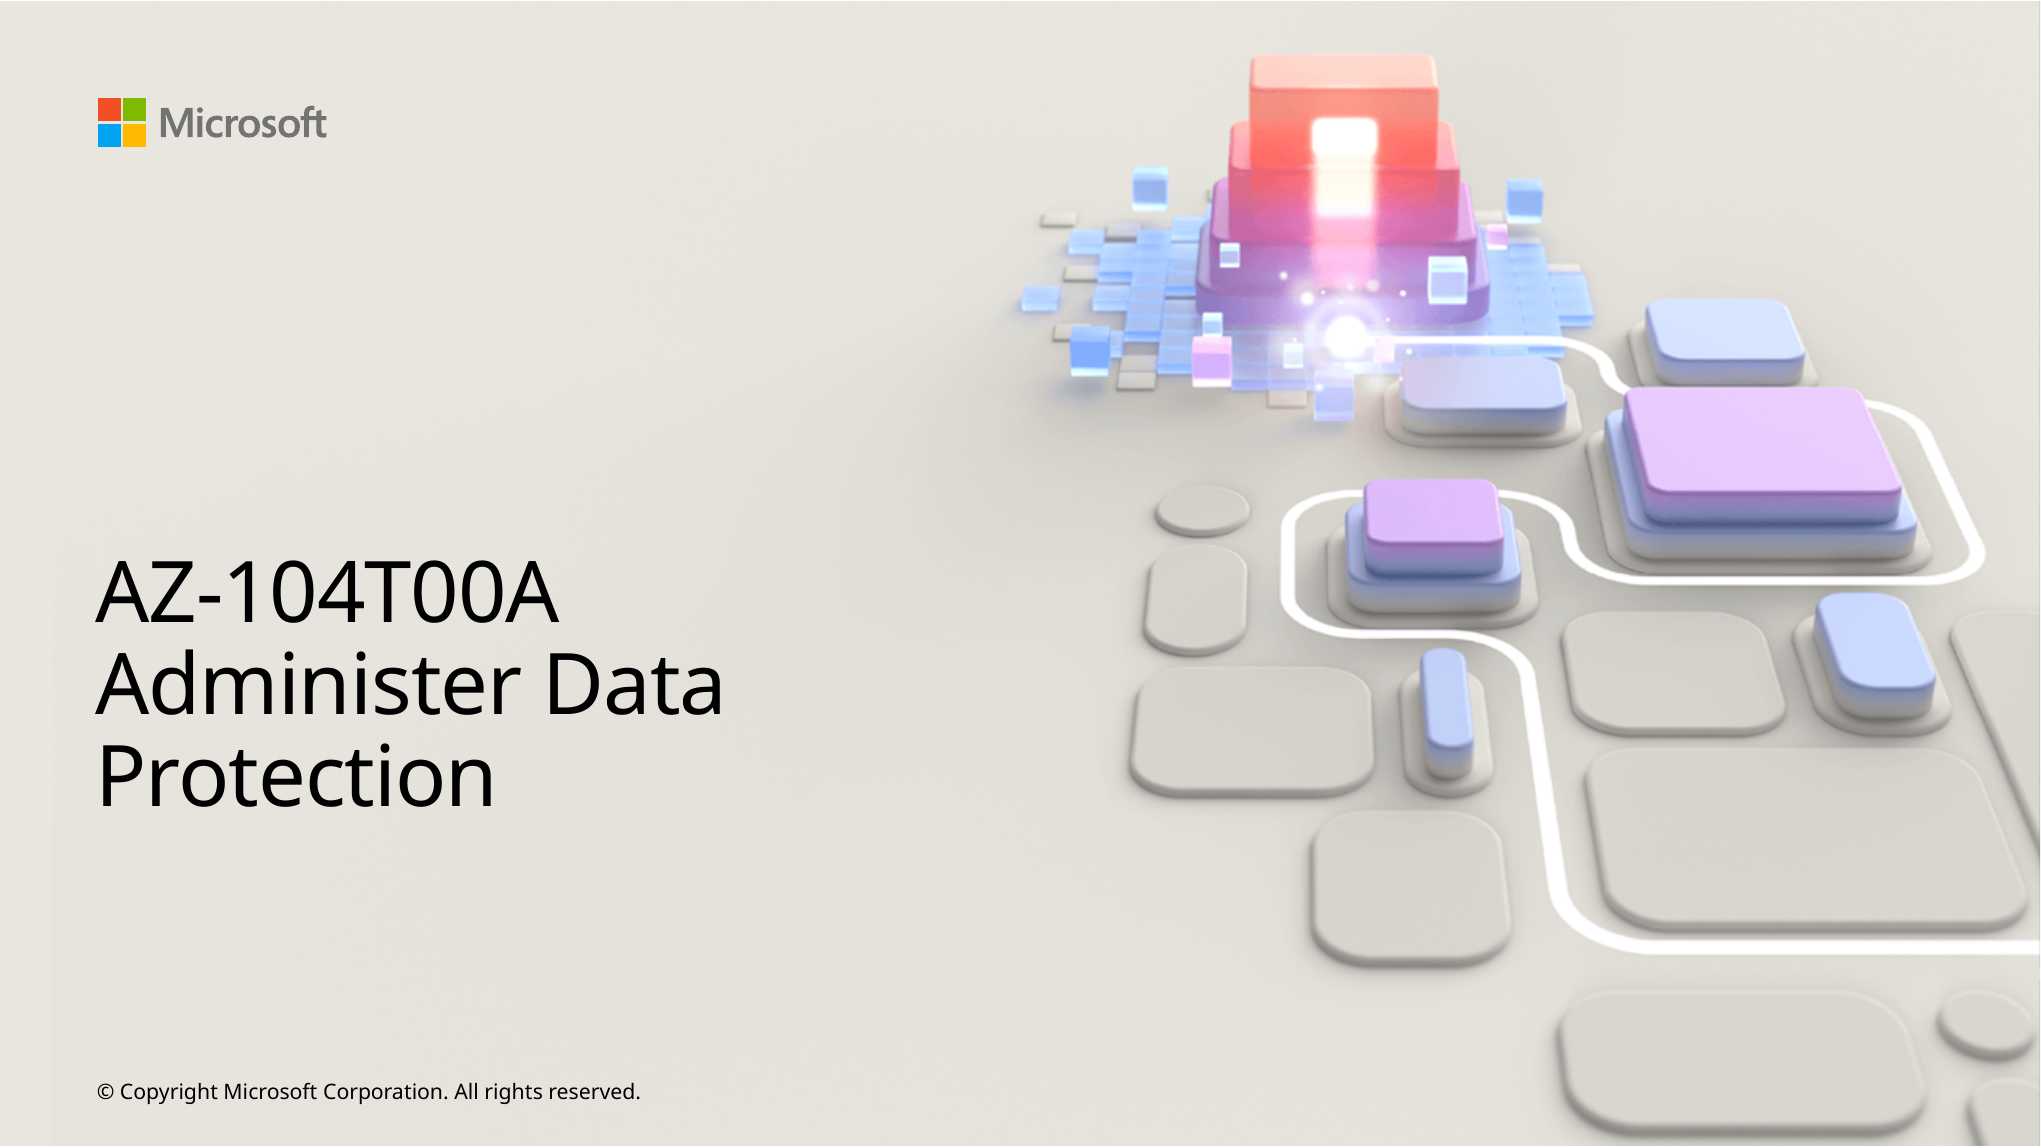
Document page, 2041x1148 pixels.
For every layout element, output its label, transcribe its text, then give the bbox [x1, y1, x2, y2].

title AZ-104T00A Administer Data Protection [95, 547, 1047, 826]
